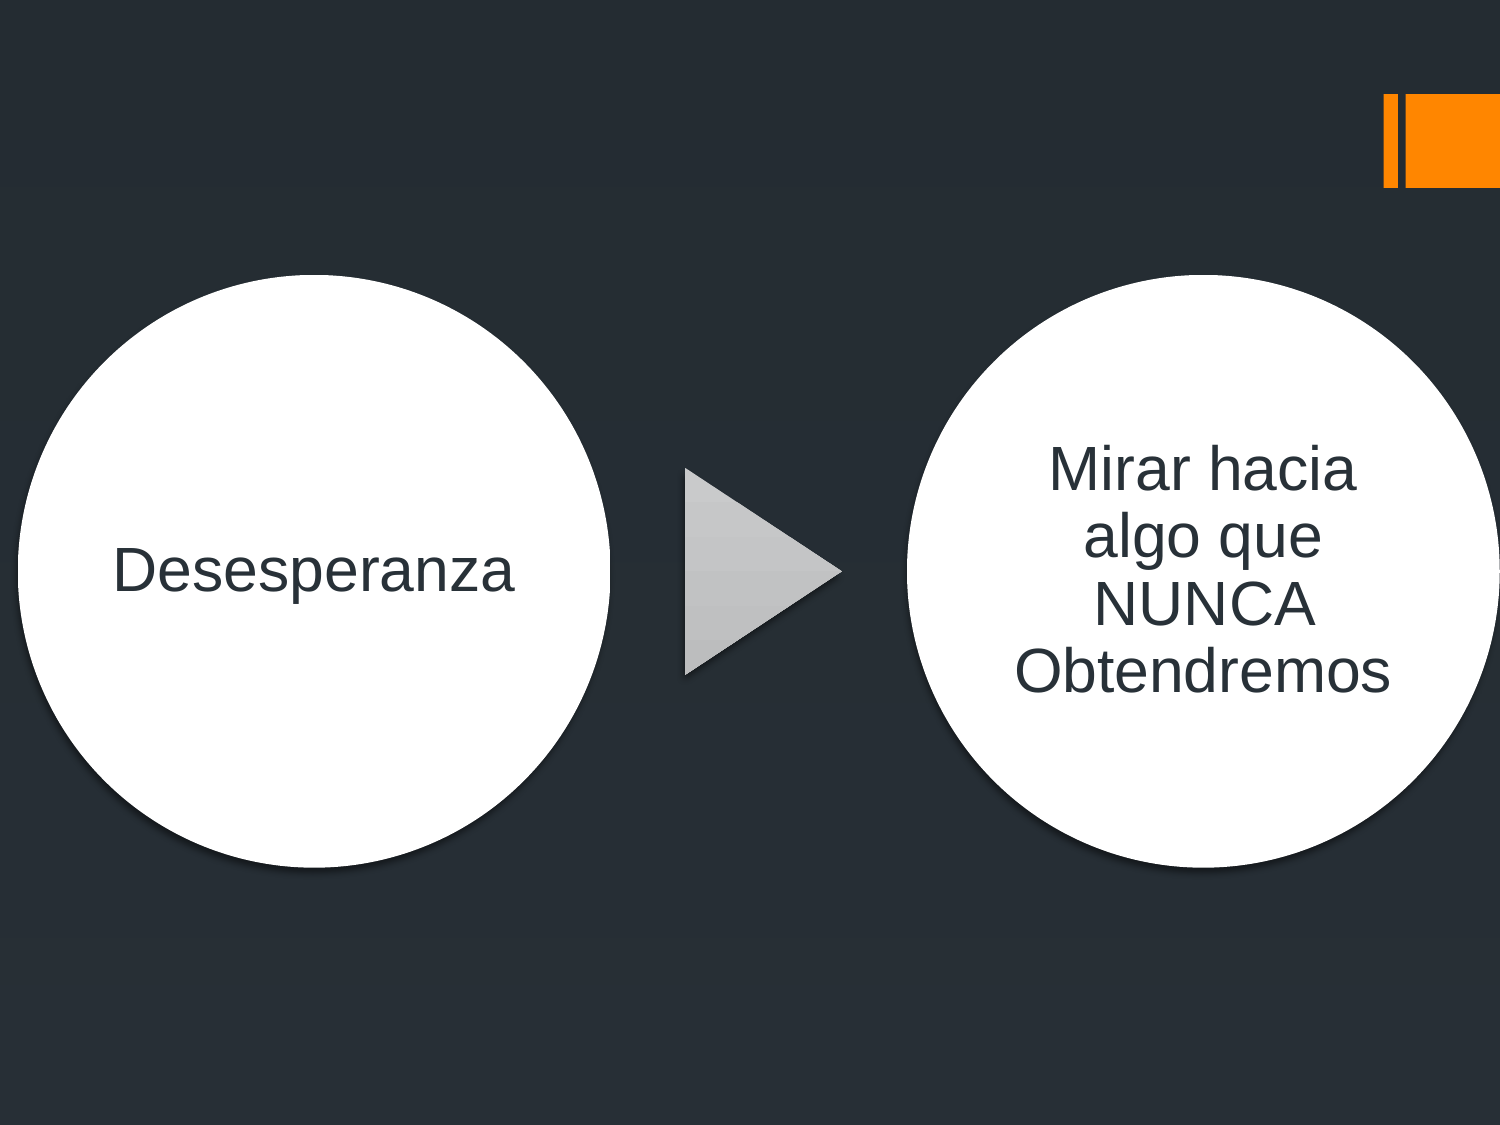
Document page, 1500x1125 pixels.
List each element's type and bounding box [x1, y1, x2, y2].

text_box [17, 0, 1500, 1125]
